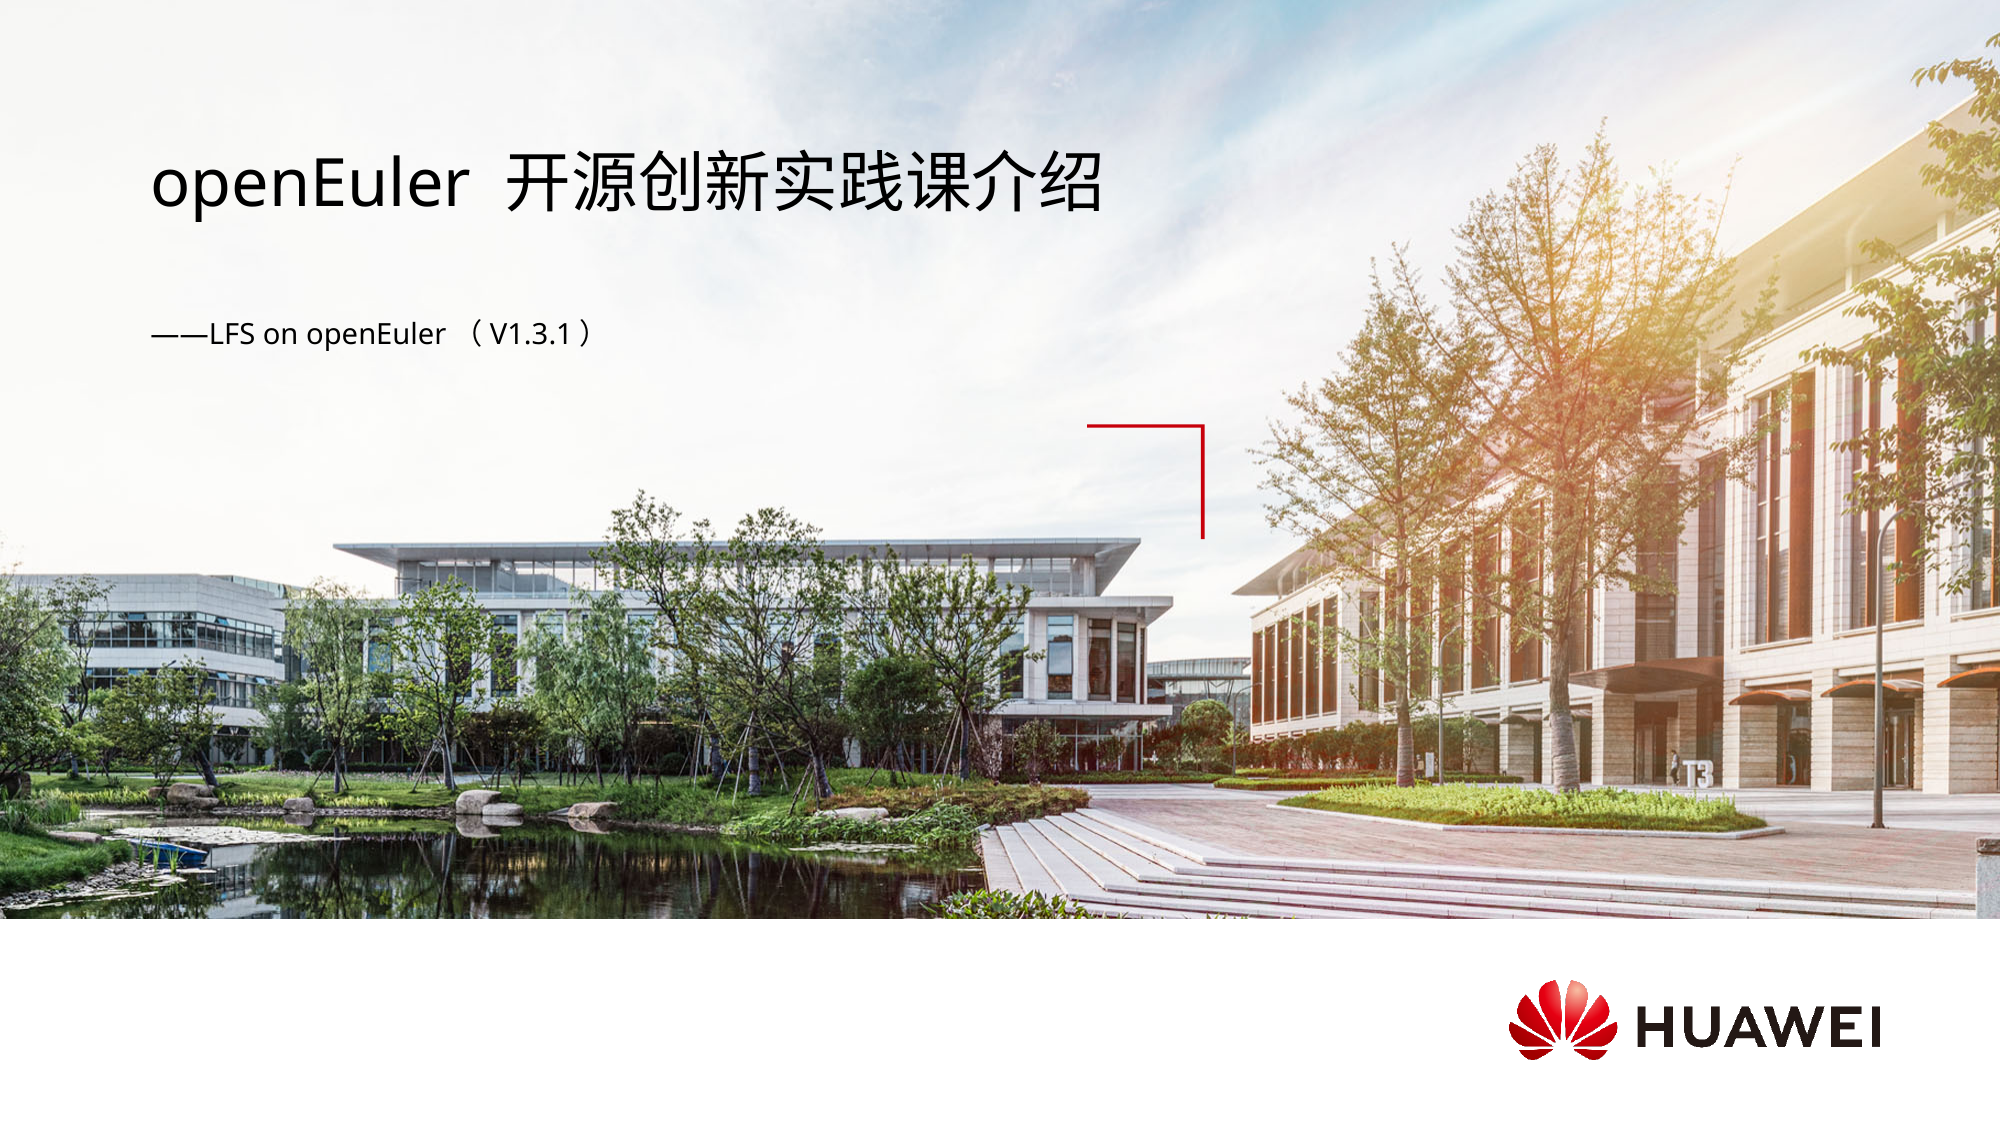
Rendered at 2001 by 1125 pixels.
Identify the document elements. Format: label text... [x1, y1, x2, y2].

picture [1509, 980, 1880, 1060]
picture [0, 0, 2000, 919]
list ——LFS on openEuler（V1.3.1） [150, 319, 1484, 426]
title openEuler 开源创新实践课介绍 [150, 148, 1484, 262]
